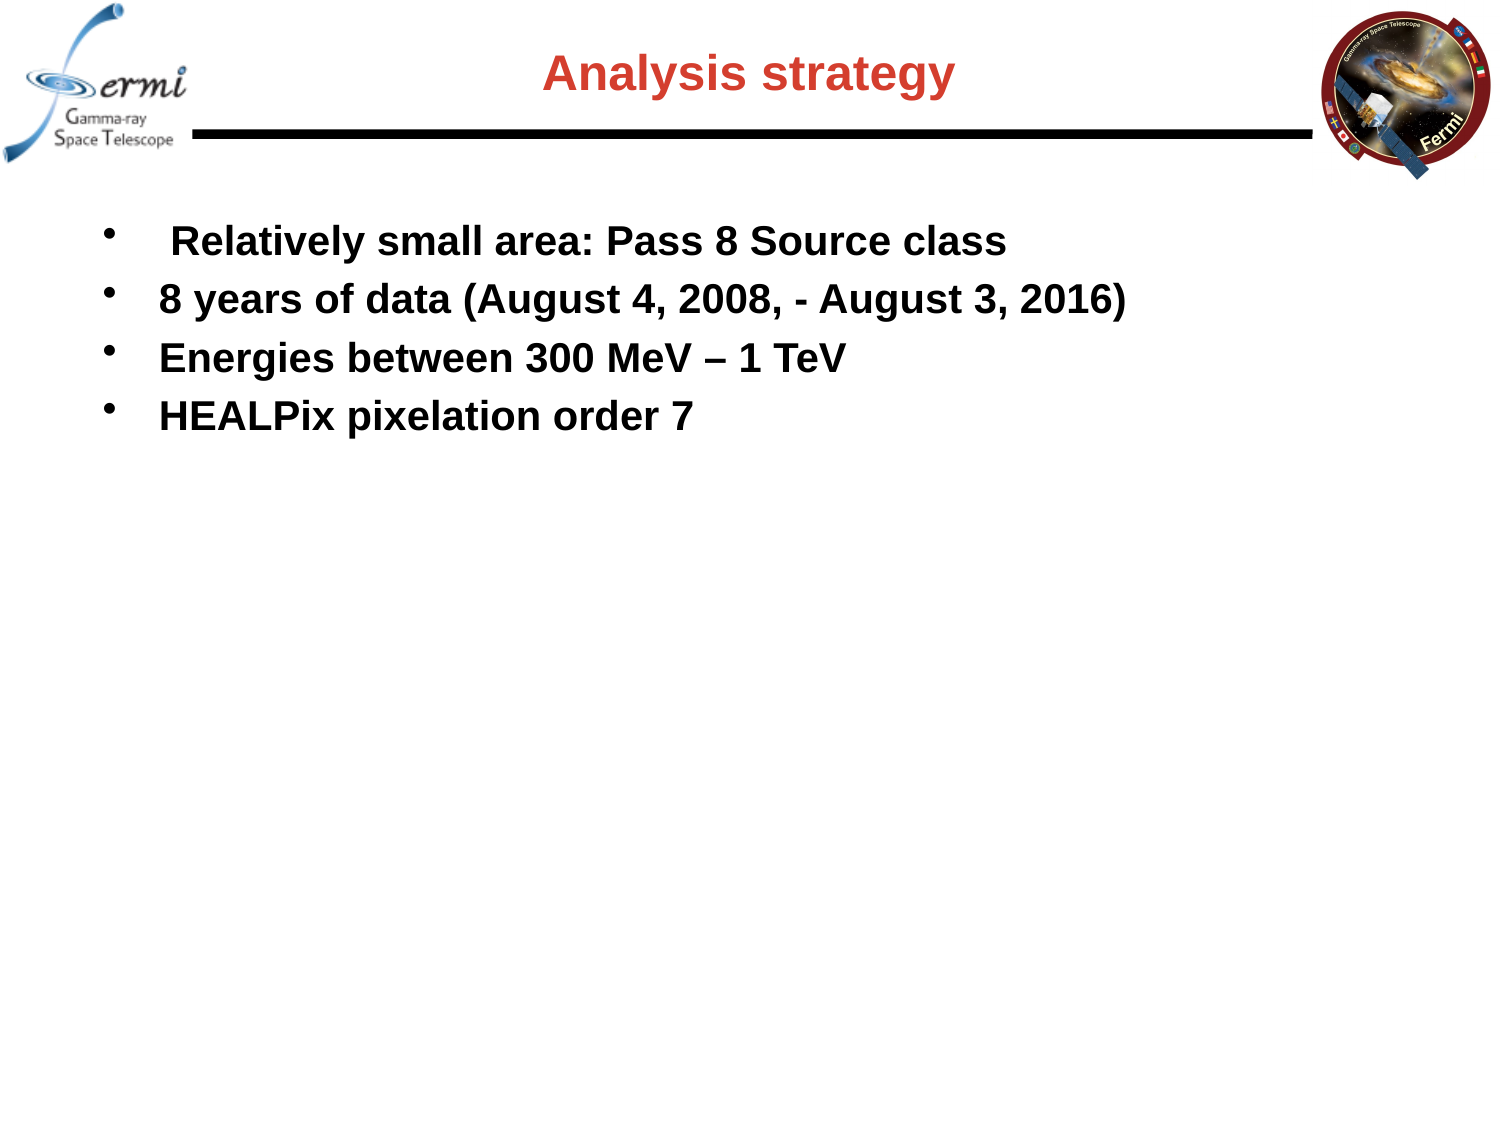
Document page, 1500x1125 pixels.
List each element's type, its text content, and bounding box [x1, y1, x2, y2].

title Analysis strategy [185, 16, 1313, 125]
picture [1312, 0, 1500, 186]
picture [0, 0, 189, 167]
list Relatively small area: Pass 8 Source class 8 years of data (August 4, 2008, - August 3, 2016) Energies between 300 MeV – 1 TeV HEALPix pixelation order 7 [102, 206, 1414, 1031]
